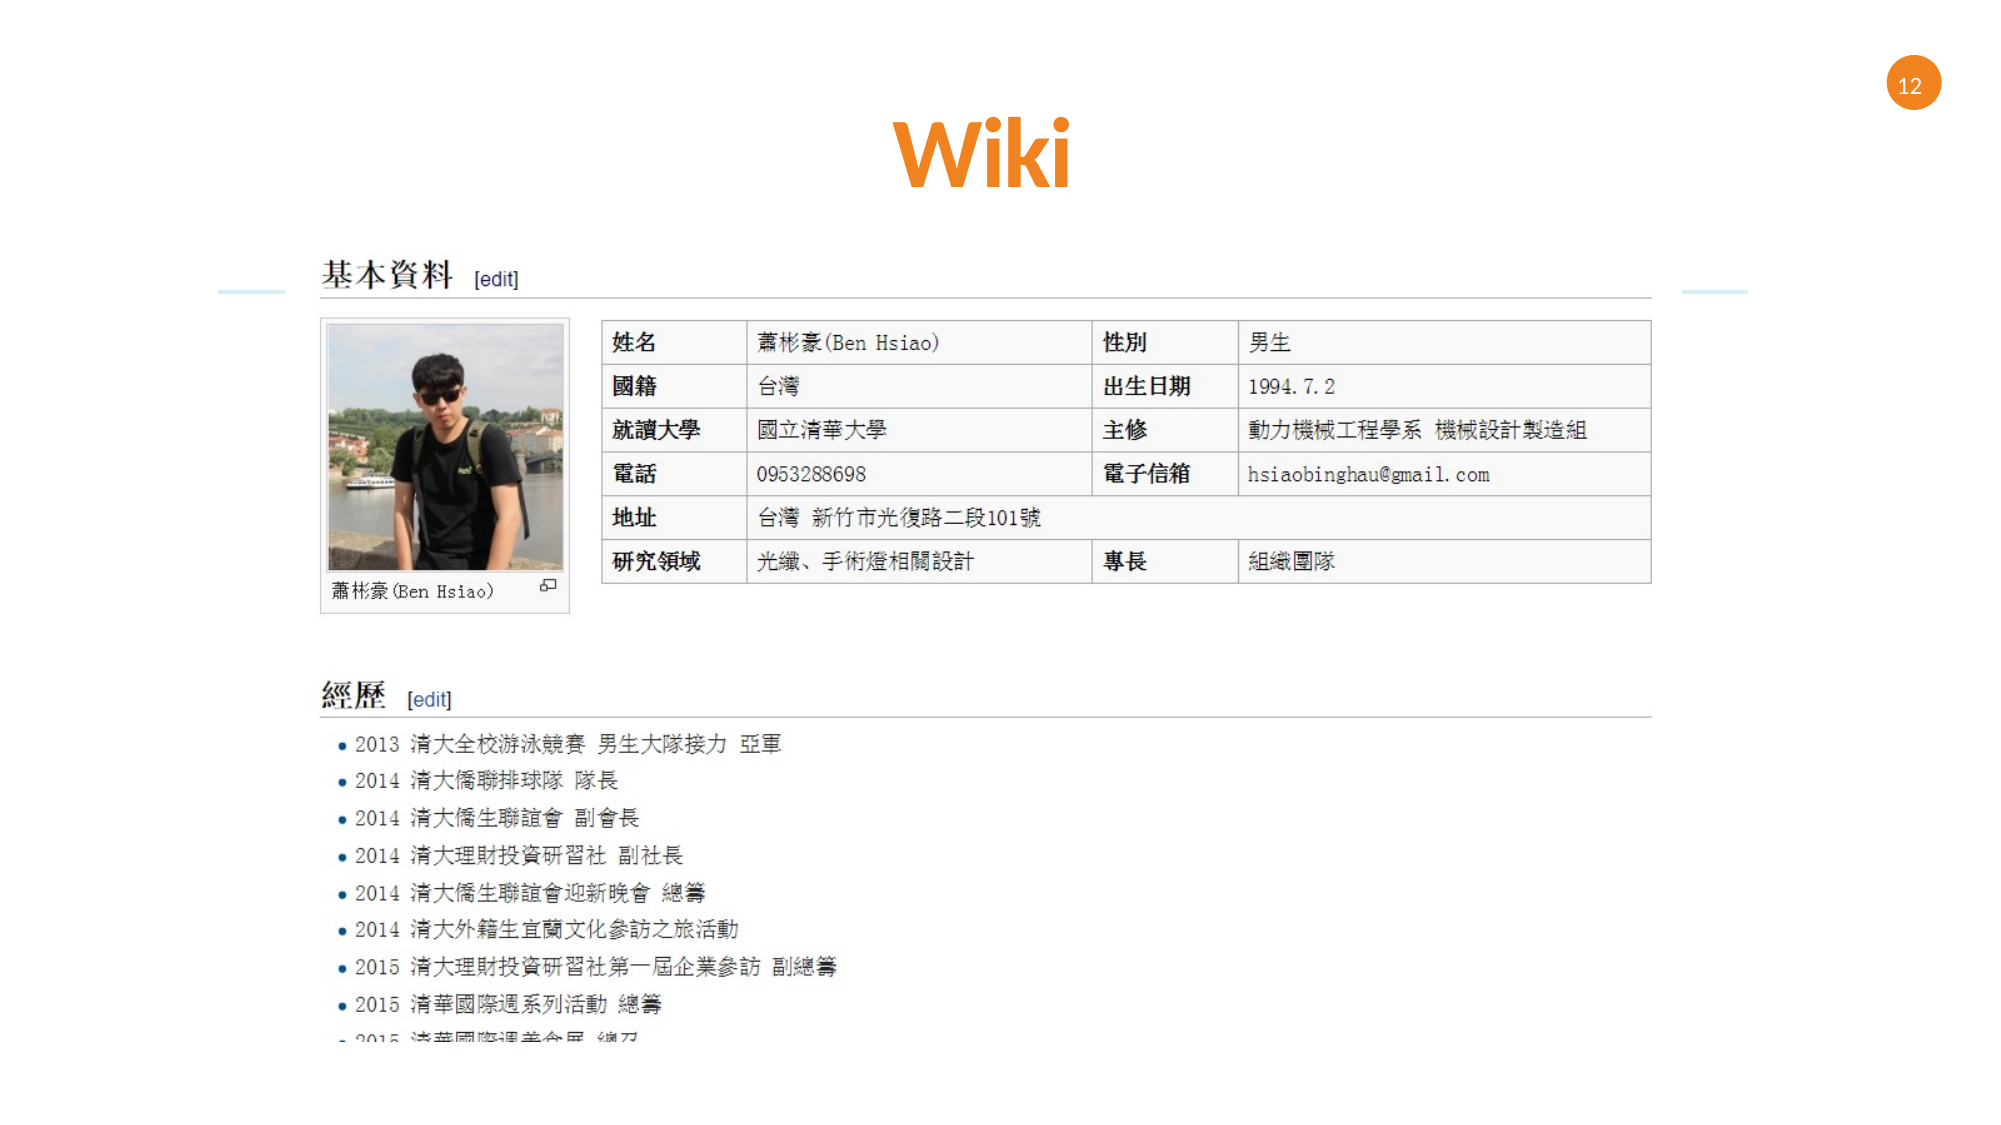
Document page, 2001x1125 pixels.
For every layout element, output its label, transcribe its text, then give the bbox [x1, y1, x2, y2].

slide_number 12 [1487, 54, 1938, 114]
picture [285, 250, 1682, 1043]
text_box Wiki [507, 79, 1459, 215]
